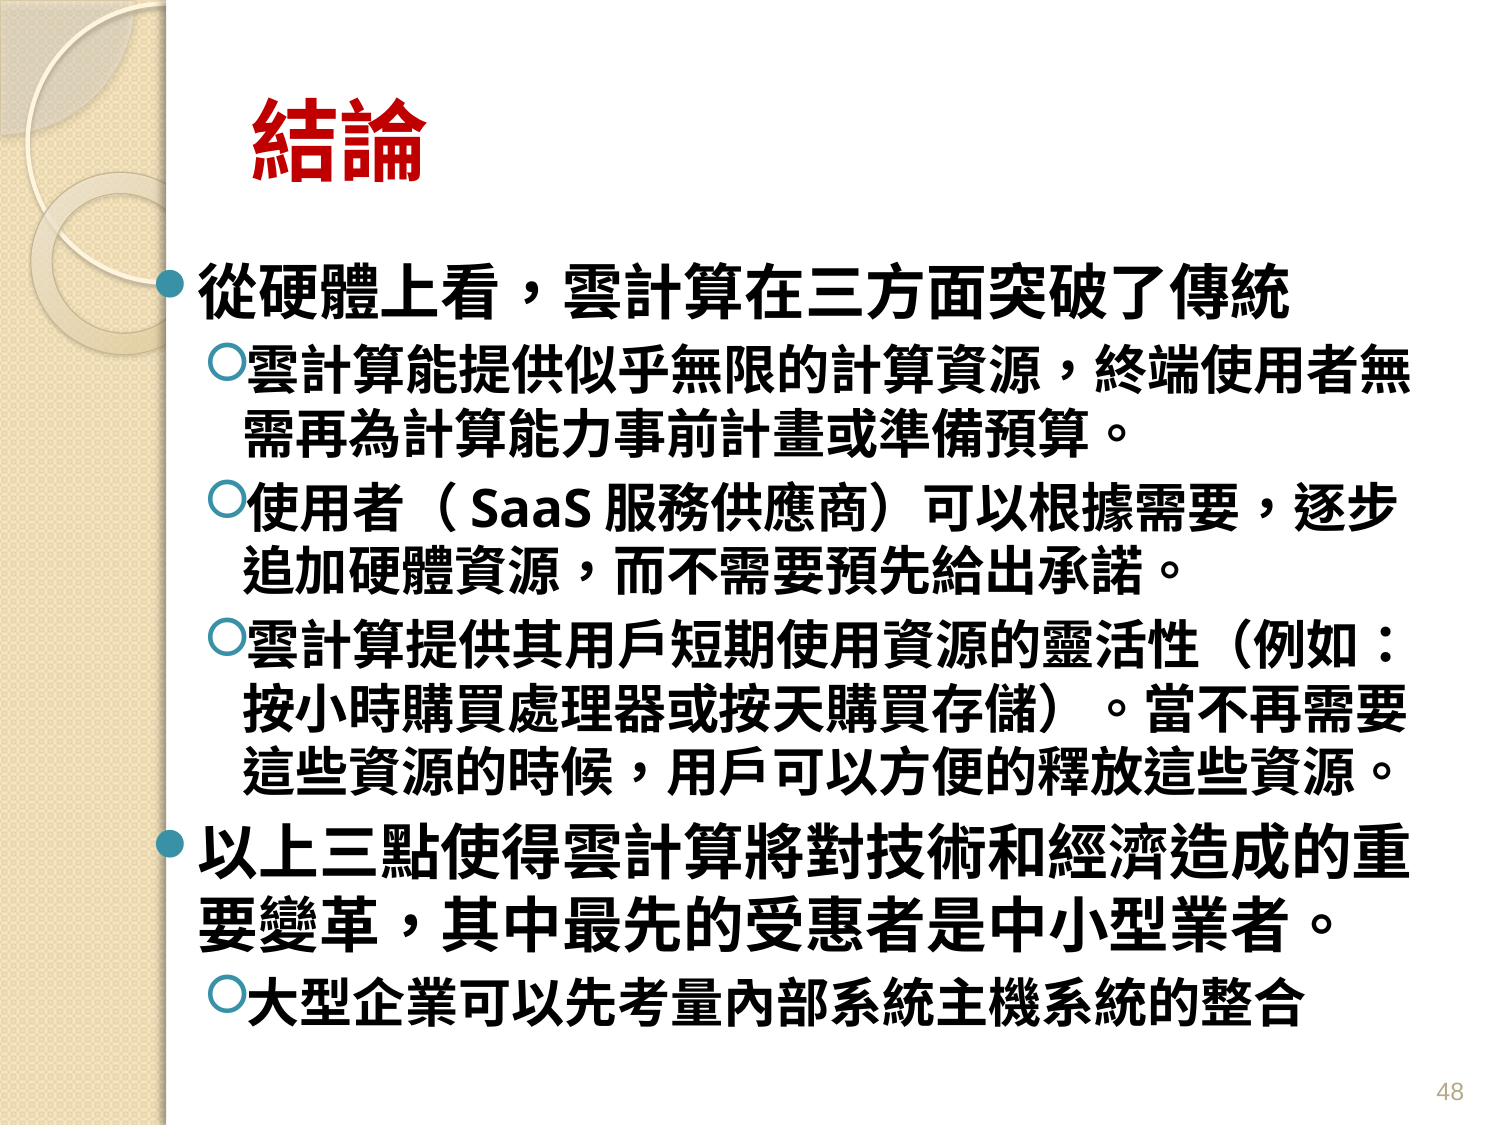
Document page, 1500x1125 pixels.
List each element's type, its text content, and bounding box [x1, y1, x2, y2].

title 結論 [235, 45, 1466, 233]
list 從硬體上看，雲計算在三方面突破了傳統 雲計算能提供似乎無限的計算資源，終端使用者無需再為計算能力事前計畫或準備預算。 使用者（SaaS服務供應商）可以根據需要，逐步追加硬體資源，而不需要預先給出承諾。 雲計算提供其用戶短期使用資源的靈活性（例如：按小時購買處理器或按天購買存儲）。當不再需要這些資源的時候，用戶可以方便的釋放這些資源。 以上三點使得雲計算將對技術和經濟造成的重要變革，其中最先的受惠者是中小型業者。 大型企業可以先考量內部系統主機系統的整合 [123, 246, 1445, 1051]
slide_number 48 [1413, 1034, 1488, 1113]
